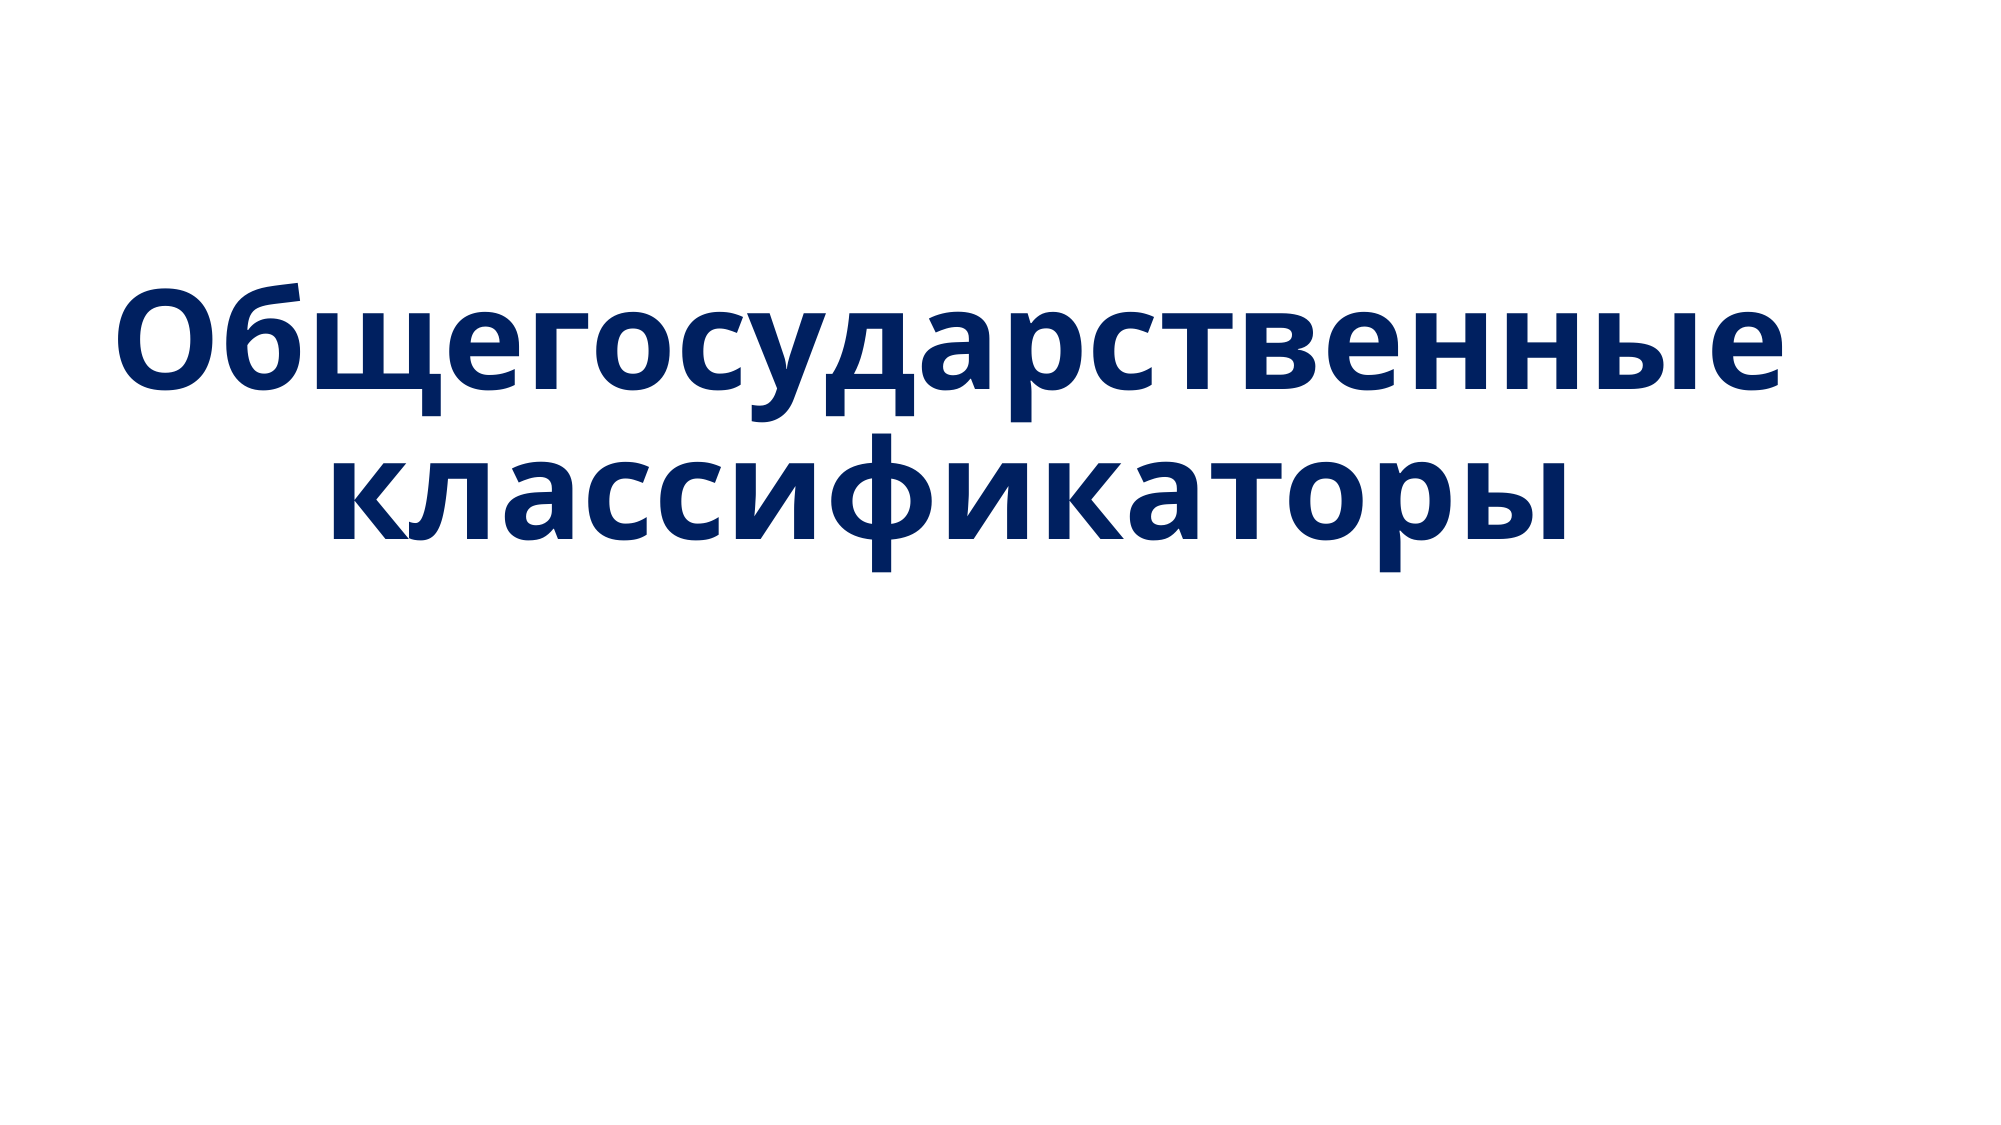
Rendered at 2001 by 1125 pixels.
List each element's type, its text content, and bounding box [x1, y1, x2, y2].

list Общегосударственные классификаторы [55, 262, 1819, 705]
